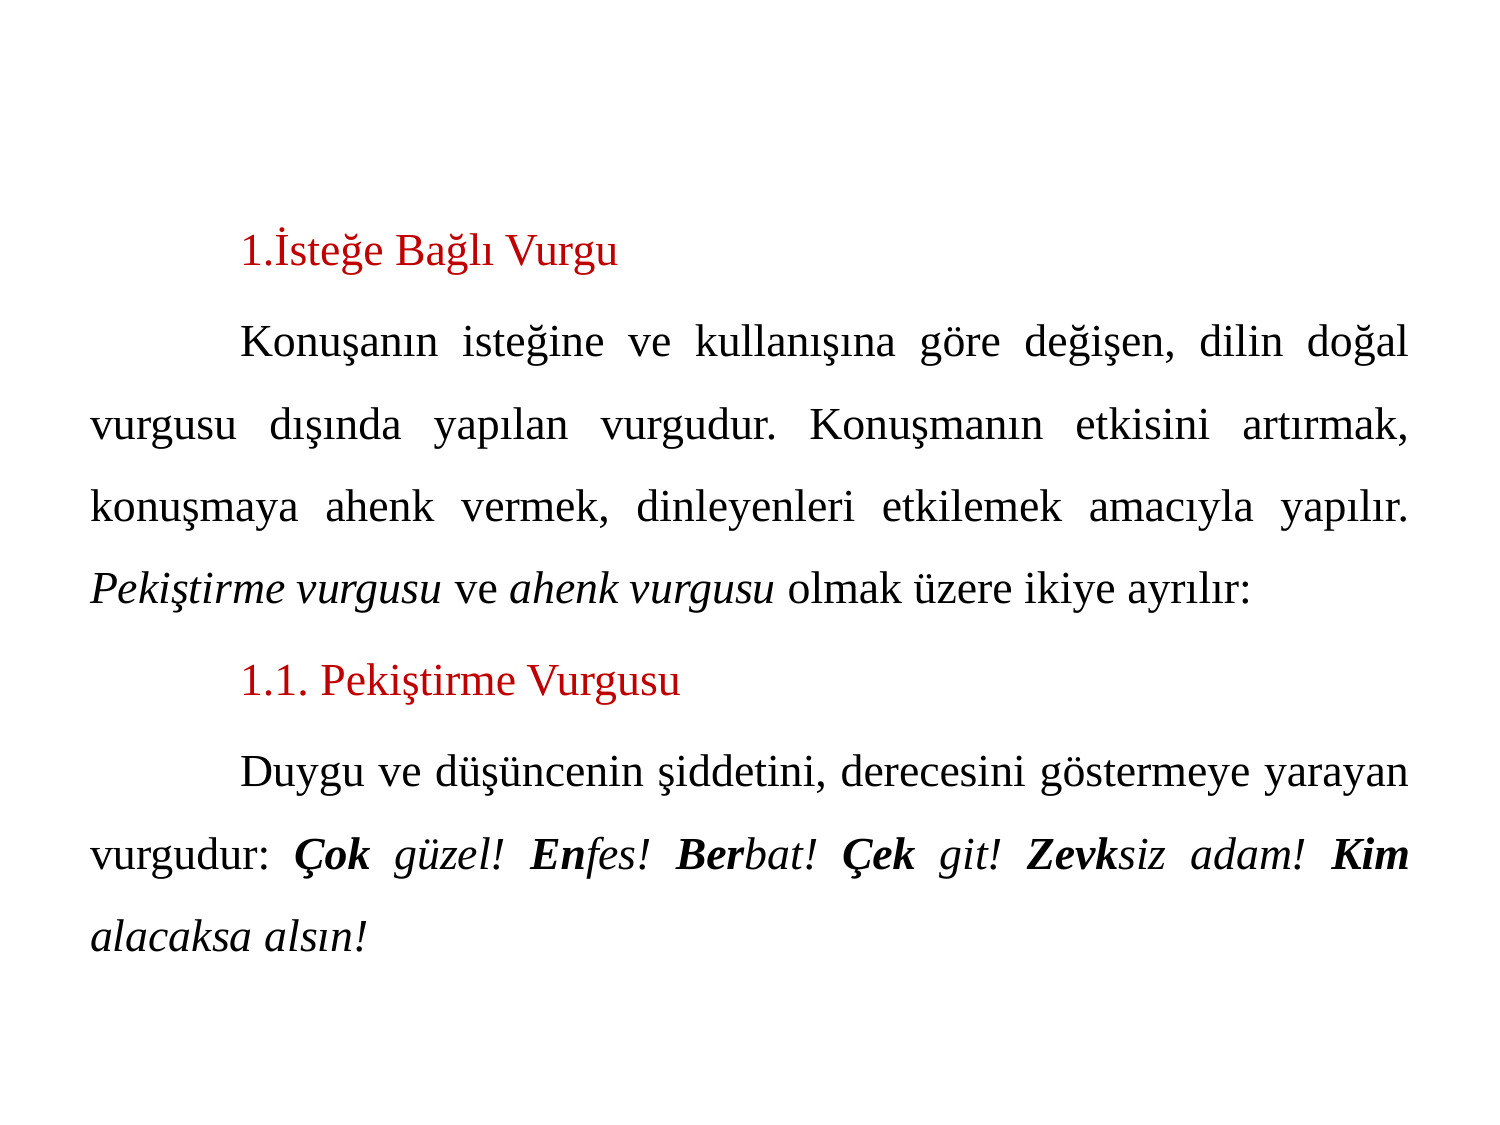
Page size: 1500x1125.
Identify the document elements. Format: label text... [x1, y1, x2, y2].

list 1.İsteğe Bağlı Vurgu Konuşanın isteğine ve kullanışına göre değişen, dilin doğal vurgusu dışında yapılan vurgudur. Konuşmanın etkisini artırmak, konuşmaya ahenk vermek, dinleyenleri etkilemek amacıyla yapılır. Pekiştirme vurgusu ve ahenk vurgusu olmak üzere ikiye ayrılır: 1.1. Pekiştirme Vurgusu Duygu ve düşüncenin şiddetini, derecesini göstermeye yarayan vurgudur: Çok güzel! Enfes! Berbat! Çek git! Zevksiz adam! Kim alacaksa alsın! [75, 184, 1425, 1005]
